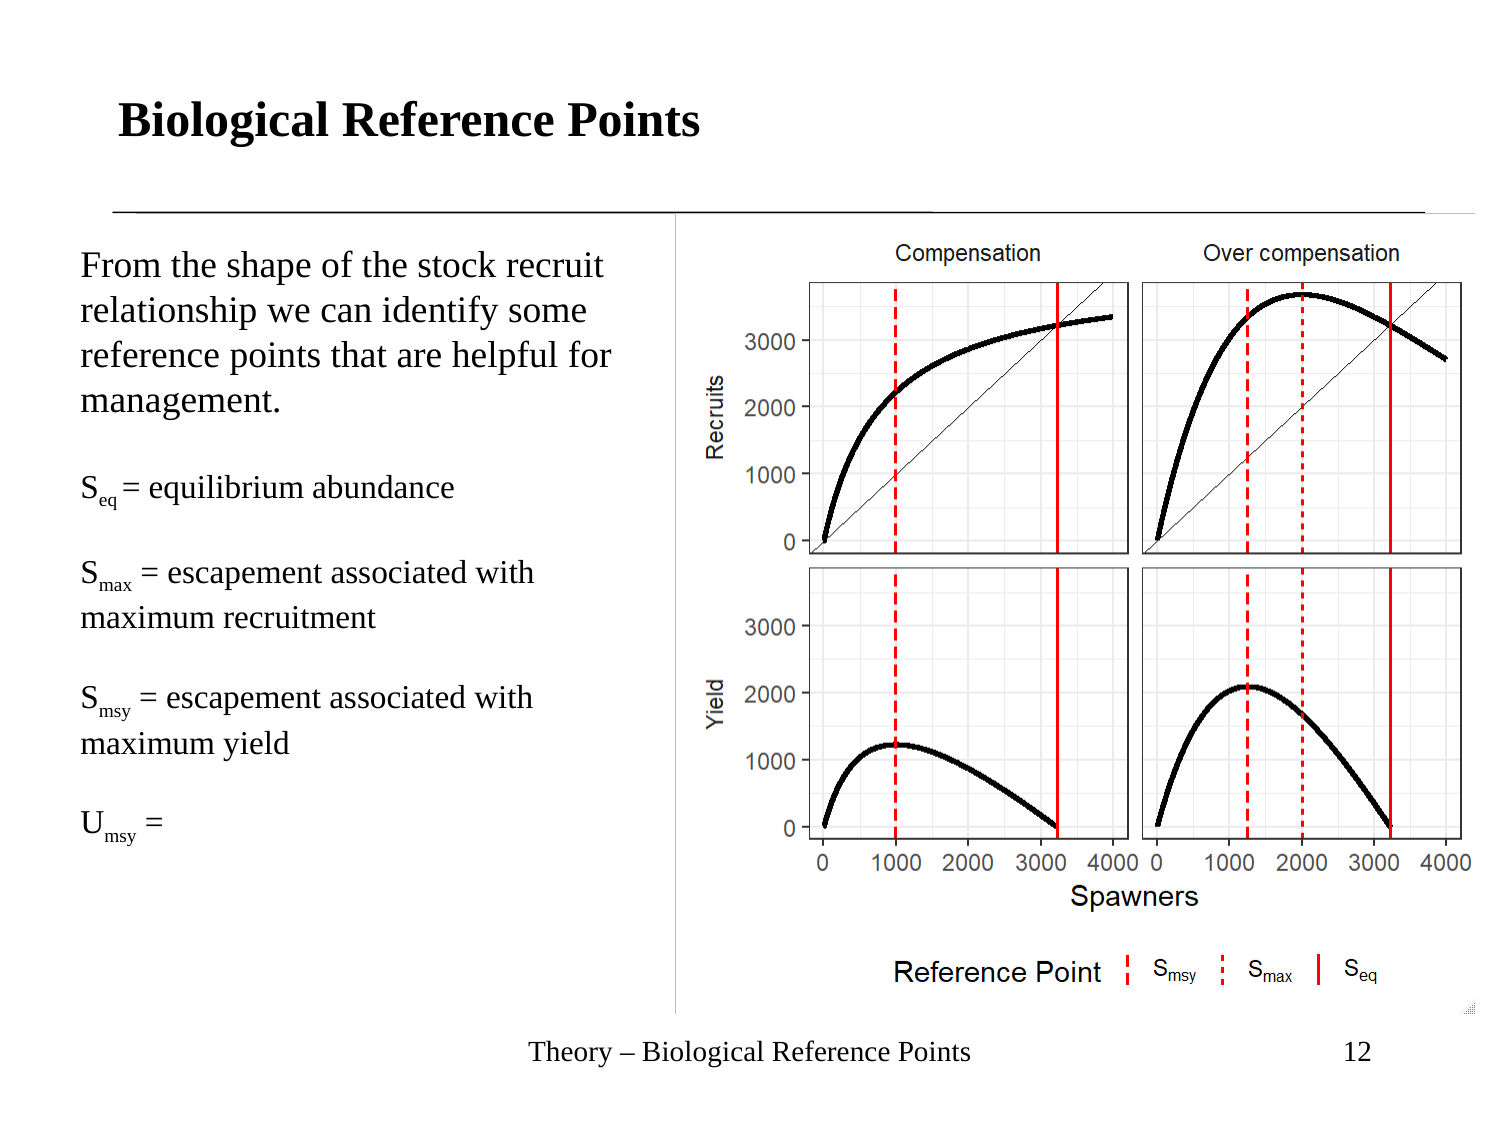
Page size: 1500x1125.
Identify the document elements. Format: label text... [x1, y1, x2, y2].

footer Theory – Biological Reference Points [512, 1024, 988, 1101]
picture [674, 213, 1476, 1015]
text_box Biological Reference Points [103, 79, 717, 154]
slide_number 12 [1074, 1024, 1388, 1101]
